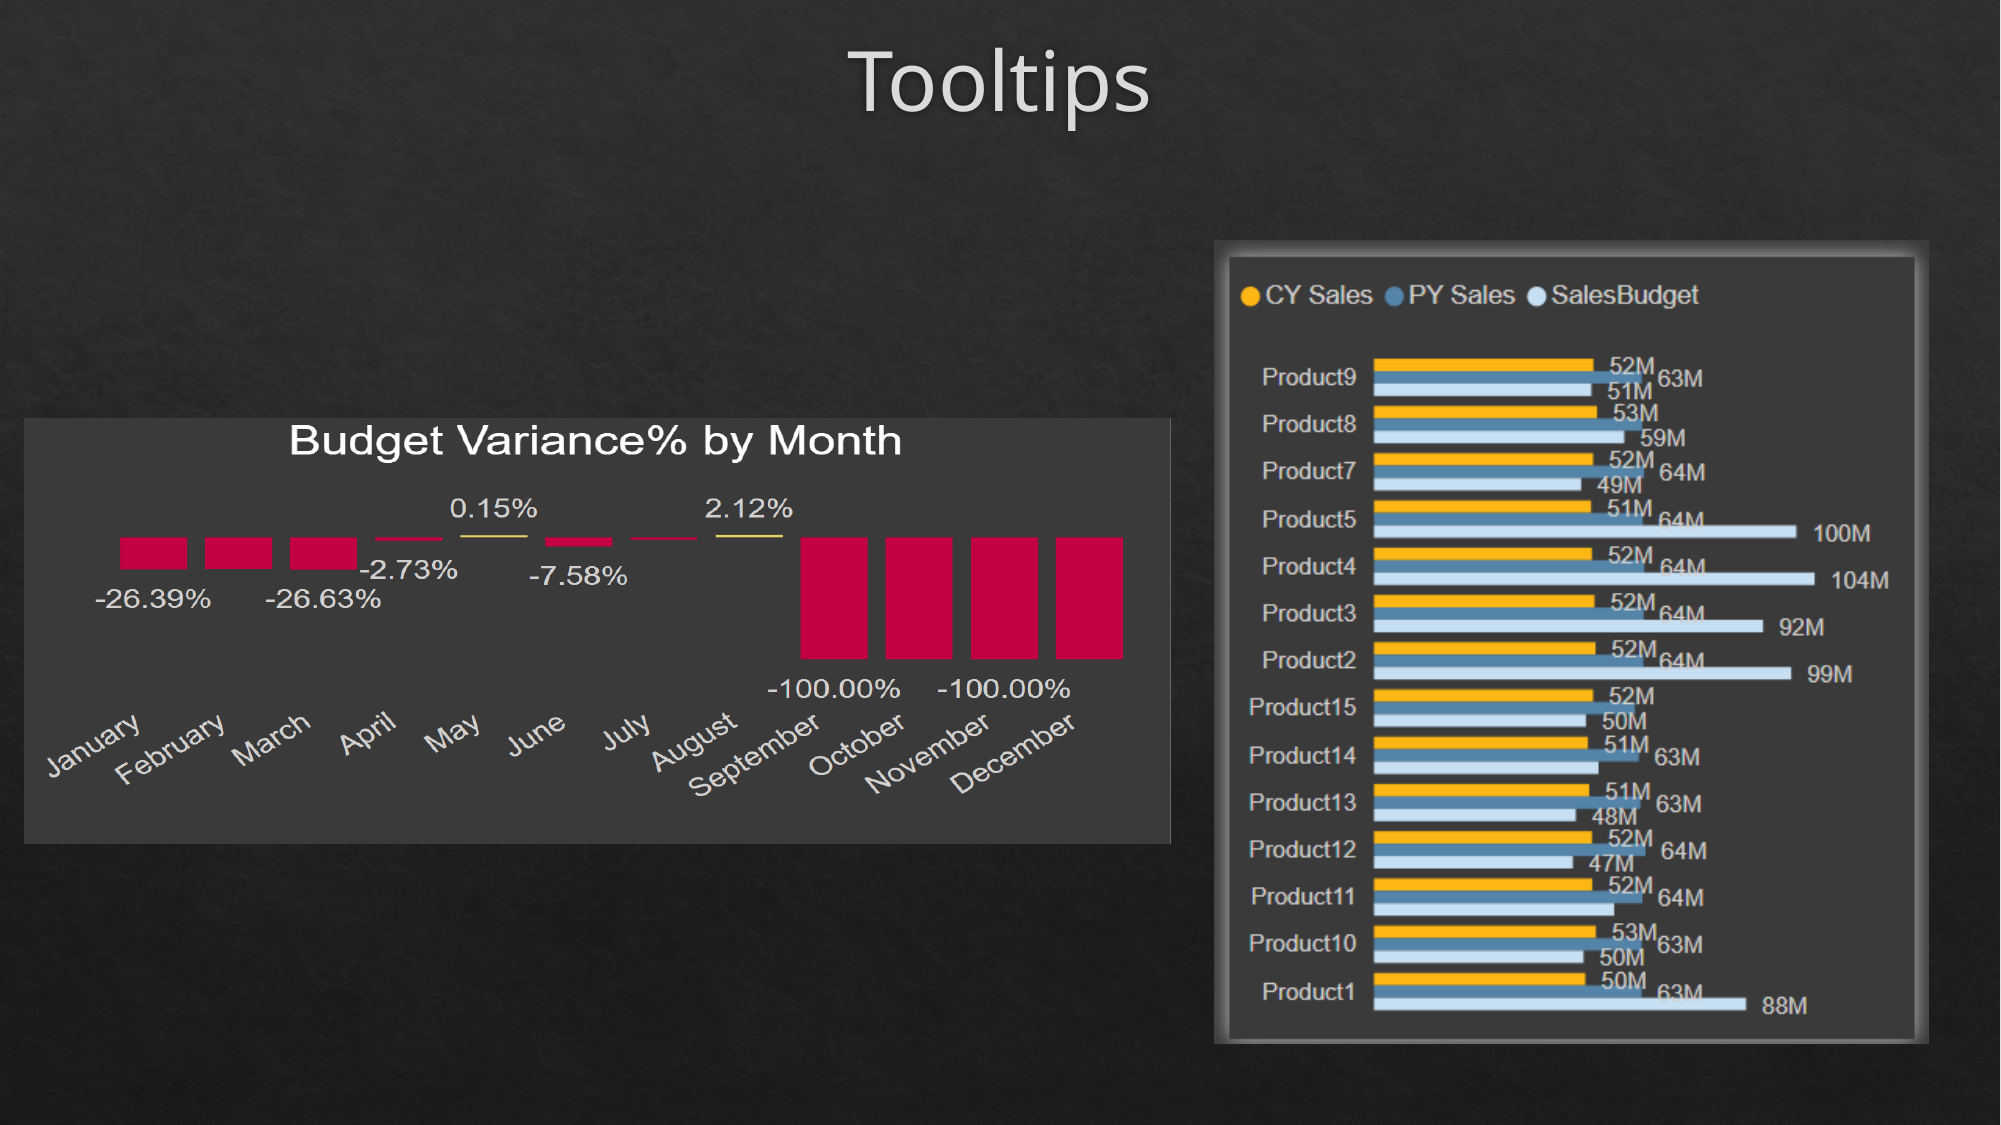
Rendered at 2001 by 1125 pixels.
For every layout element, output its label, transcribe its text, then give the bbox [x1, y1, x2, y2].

title Tooltips [150, 12, 1850, 145]
picture [23, 418, 1171, 844]
picture [1214, 239, 1930, 1044]
